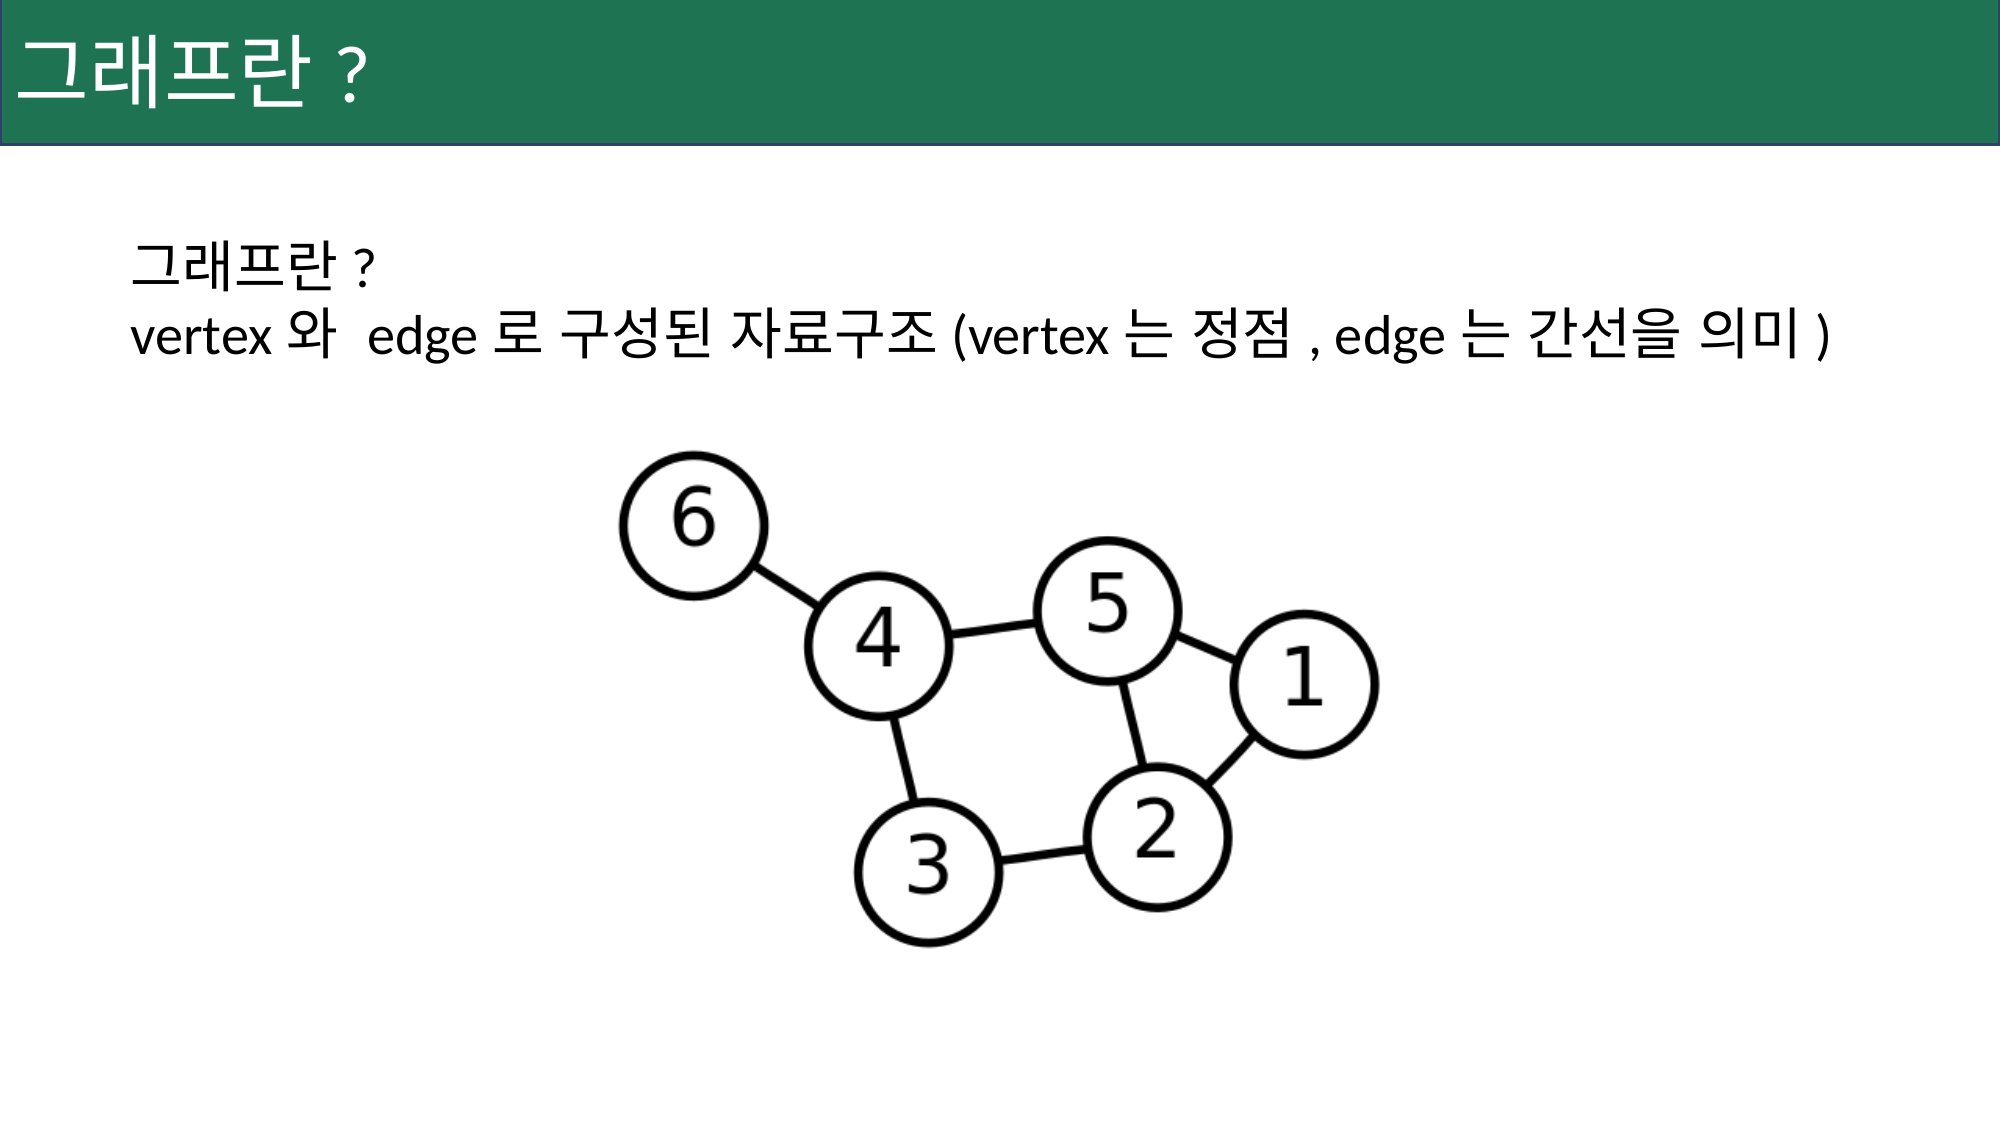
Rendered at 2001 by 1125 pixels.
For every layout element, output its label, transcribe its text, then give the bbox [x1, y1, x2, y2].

text_box 그래프란? [0, 0, 2000, 146]
text_box 그래프란? vertex와 edge로 구성된 자료구조(vertex는 정점, edge는 간선을 의미) [116, 223, 1862, 374]
picture [608, 441, 1392, 958]
